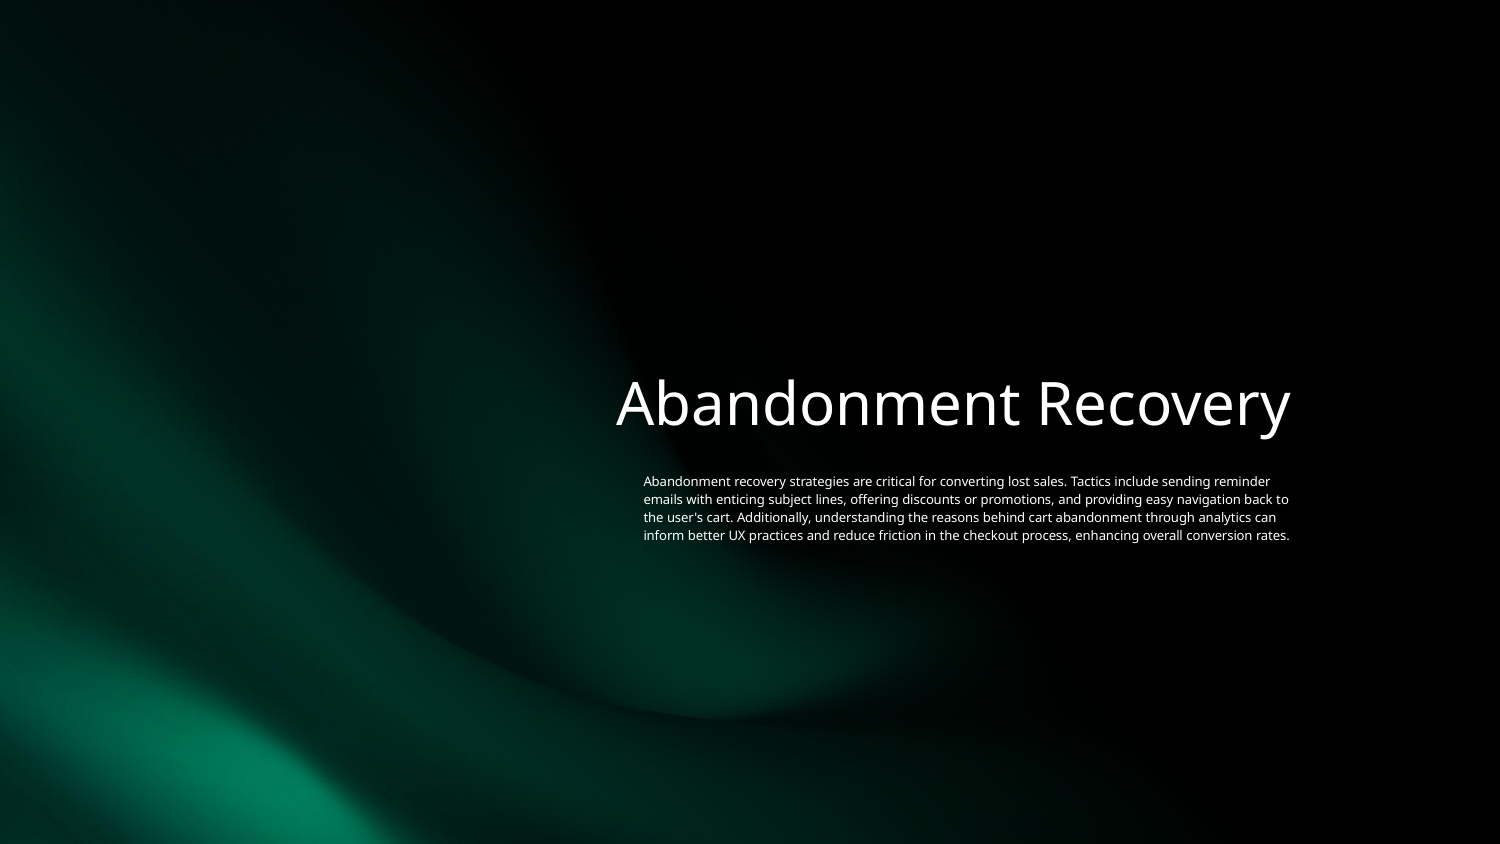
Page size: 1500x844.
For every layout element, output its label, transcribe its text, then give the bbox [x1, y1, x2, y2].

subtitle Abandonment recovery strategies are critical for converting lost sales. Tactics include sending reminder emails with enticing subject lines, offering discounts or promotions, and providing easy navigation back to the user's cart. Additionally, understanding the reasons behind cart abandonment through analytics can inform better UX practices and reduce friction in the checkout process, enhancing overall conversion rates. [601, 457, 1321, 580]
picture [0, 0, 1500, 844]
title Abandonment Recovery [601, 262, 1321, 457]
